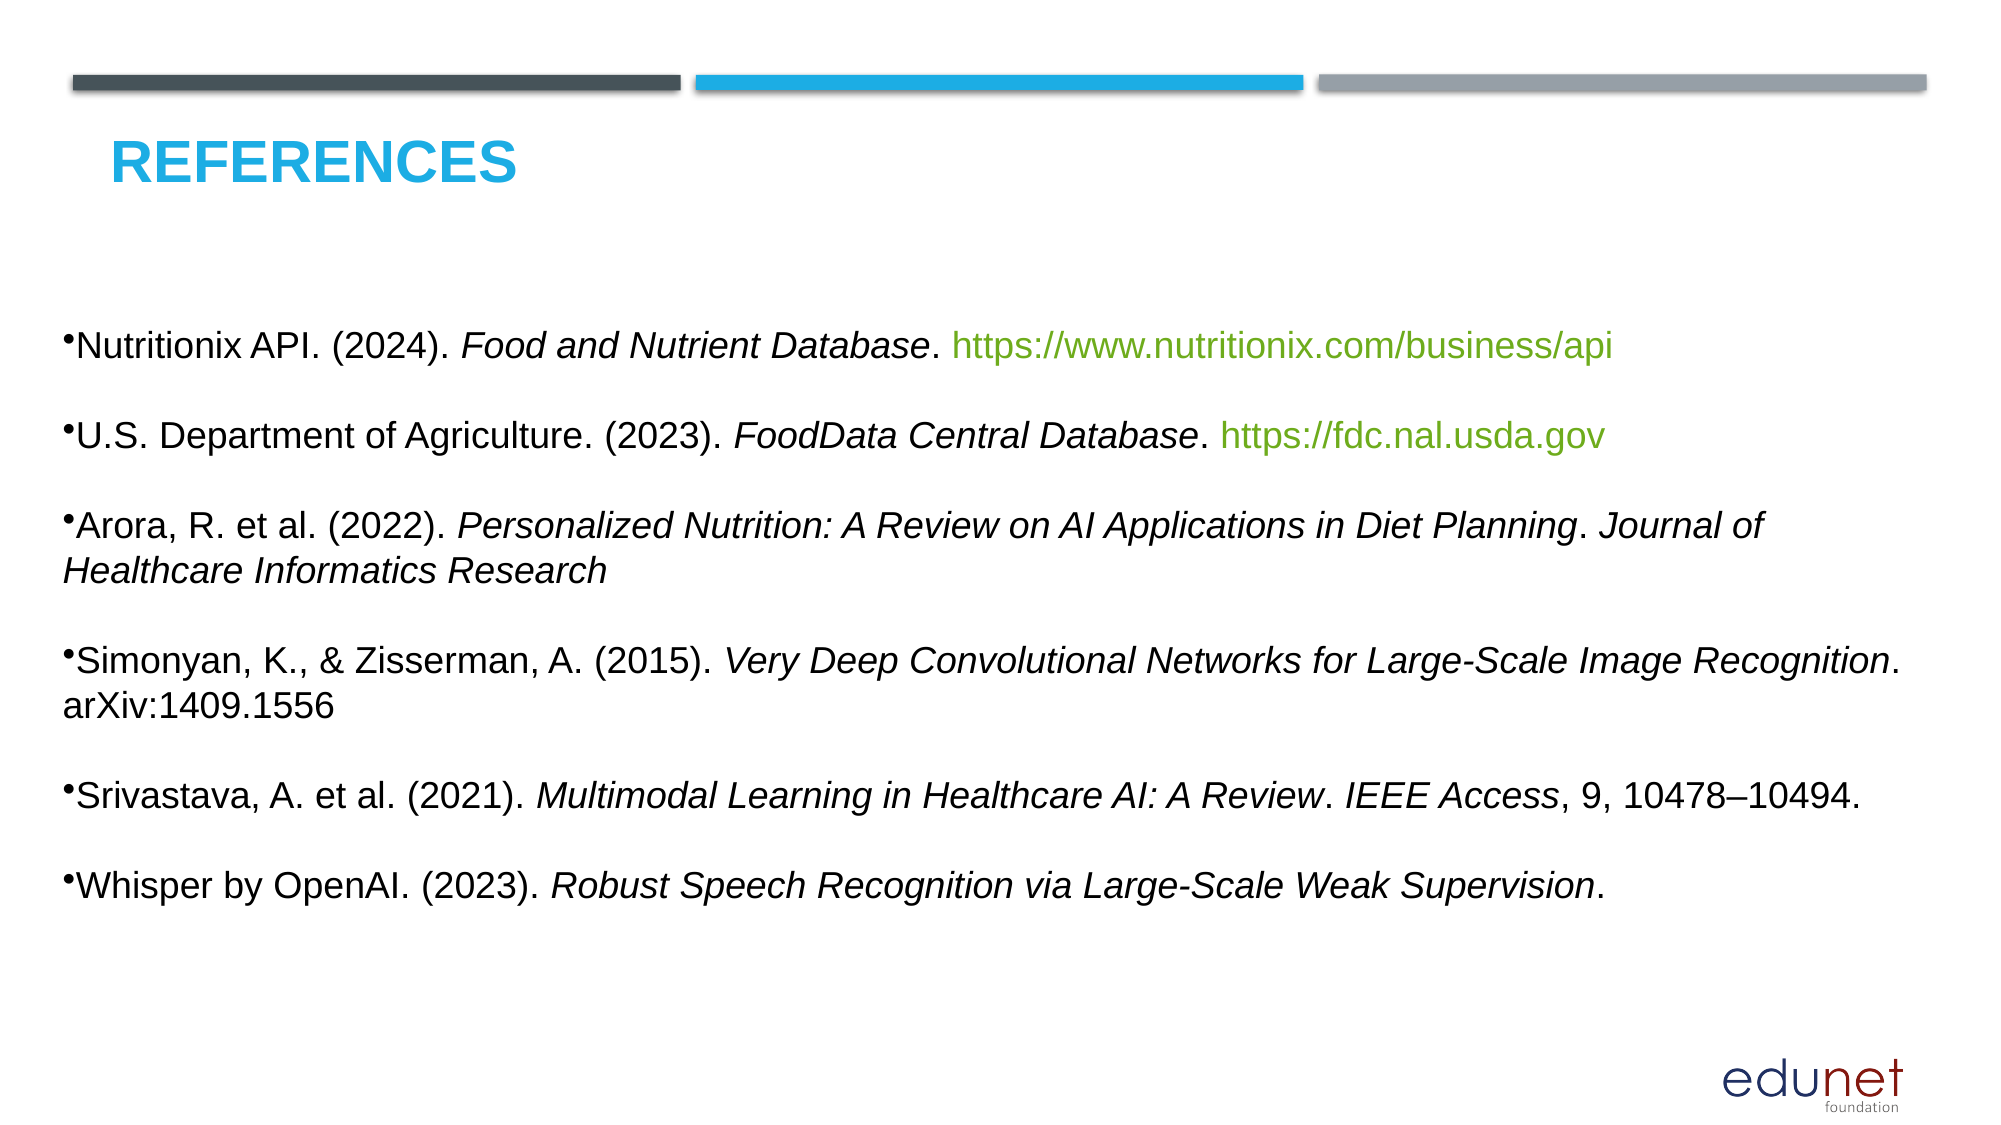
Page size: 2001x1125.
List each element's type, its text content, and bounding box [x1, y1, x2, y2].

picture [1719, 1056, 1905, 1116]
list Nutritionix API. (2024). Food and Nutrient Database. https://www.nutritionix.com/business/api U.S. Department of Agriculture. (2023). FoodData Central Database. https://fdc.nal.usda.gov Arora, R. et al. (2022). Personalized Nutrition: A Review on AI Applications in Diet Planning. Journal of Healthcare Informatics Research Simonyan, K., & Zisserman, A. (2015). Very Deep Convolutional Networks for Large-Scale Image Recognition. arXiv:1409.1556 Srivastava, A. et al. (2021). Multimodal Learning in Healthcare AI: A Review. IEEE Access, 9, 10478–10494. Whisper by OpenAI. (2023). Robust Speech Recognition via Large-Scale Weak Supervision. [47, 287, 1953, 941]
title References [95, 115, 1905, 203]
